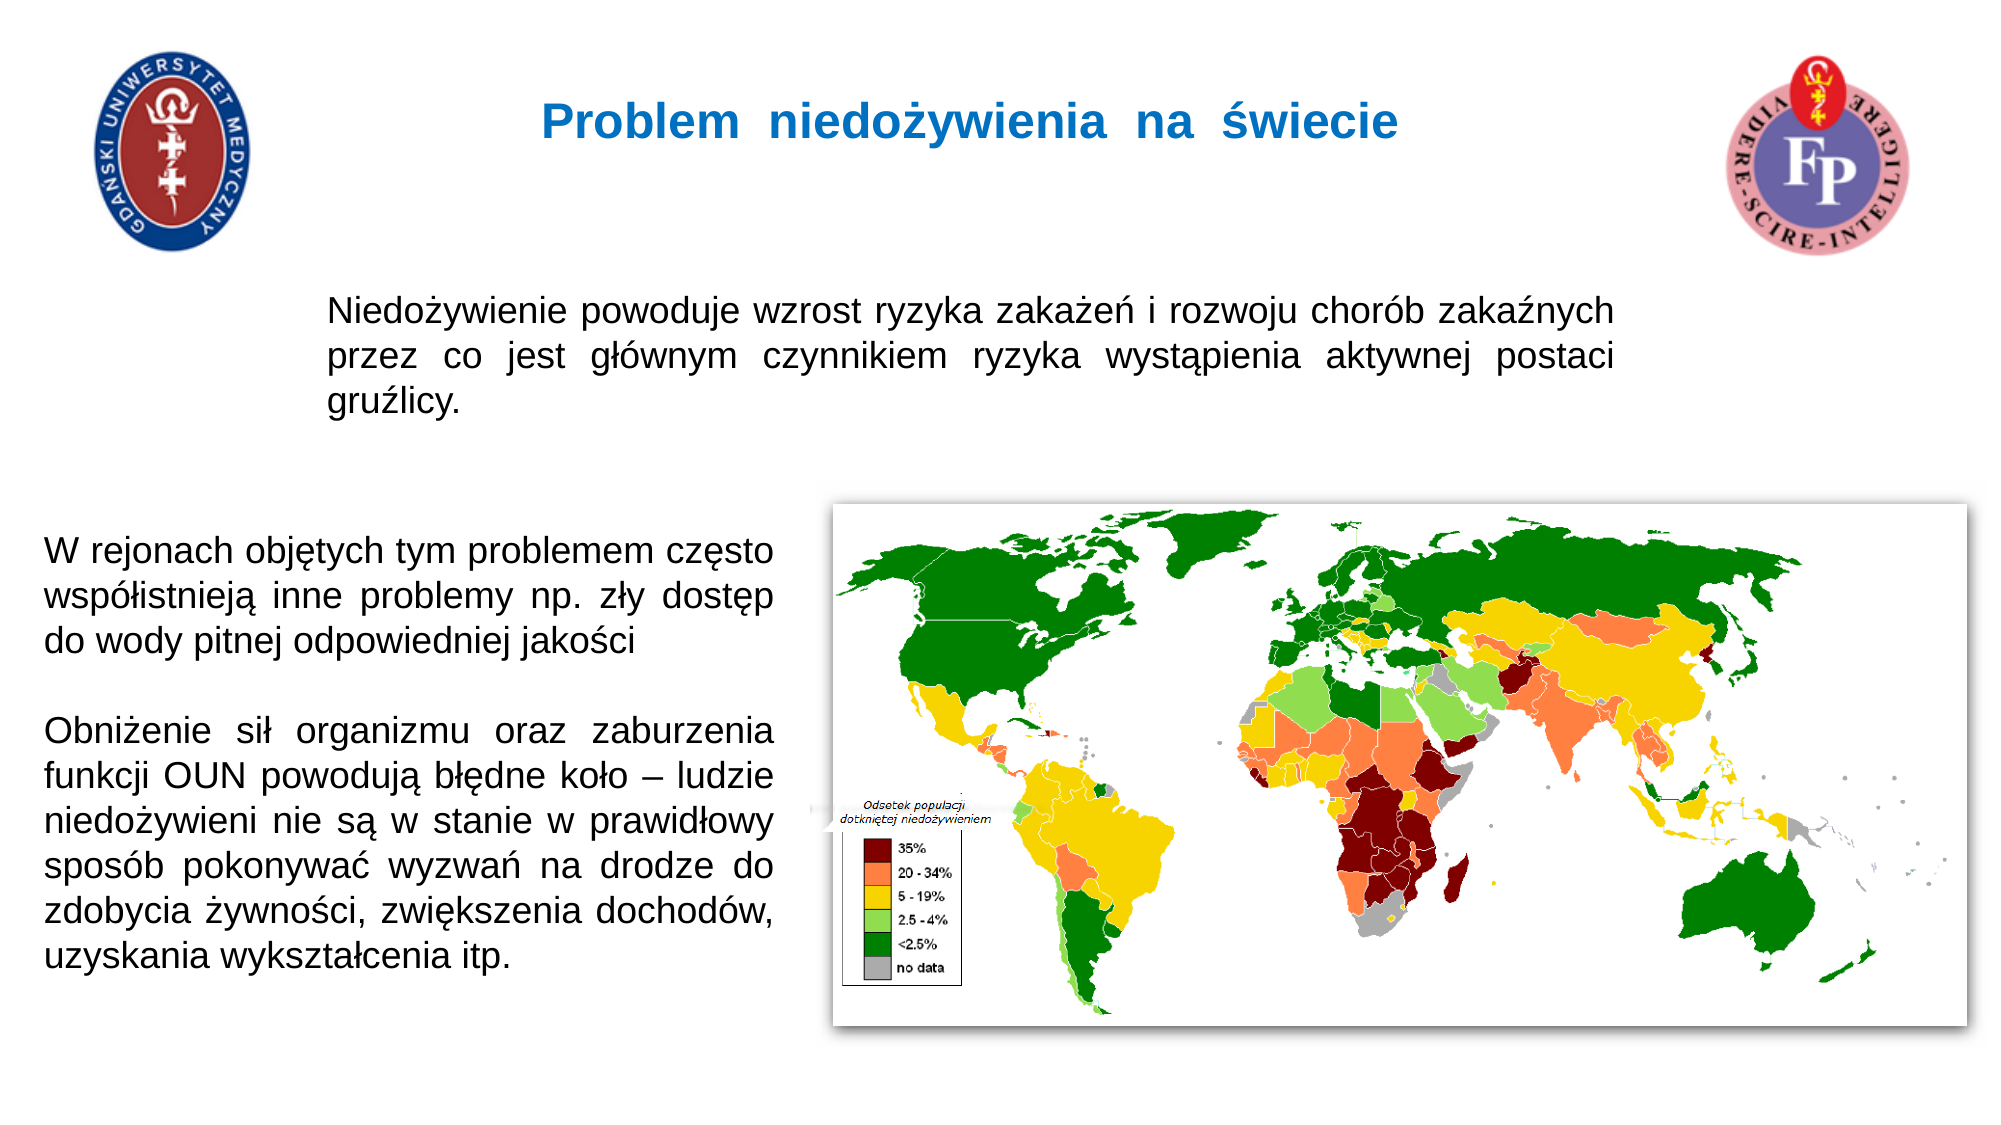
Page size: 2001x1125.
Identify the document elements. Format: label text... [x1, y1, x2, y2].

text_box W rejonach objętych tym problemem często współistnieją inne problemy np. zły dostęp do wody pitnej odpowiedniej jakości Obniżenie sił organizmu oraz zaburzenia funkcji OUN powodują błędne koło – ludzie niedożywieni nie są w stanie w prawidłowy sposób pokonywać wyzwań na drodze do zdobycia żywności, zwiększenia dochodów, uzyskania wykształcenia itp. [28, 518, 790, 983]
picture [809, 481, 1989, 1048]
picture [80, 37, 264, 265]
picture [1718, 47, 1918, 262]
text_box Problem niedożywienia na świecie [264, 80, 1691, 156]
text_box Niedożywienie powoduje wzrost ryzyka zakażeń i rozwoju chorób zakaźnych przez co jest głównym czynnikiem ryzyka wystąpienia aktywnej postaci gruźlicy. [312, 278, 1630, 429]
